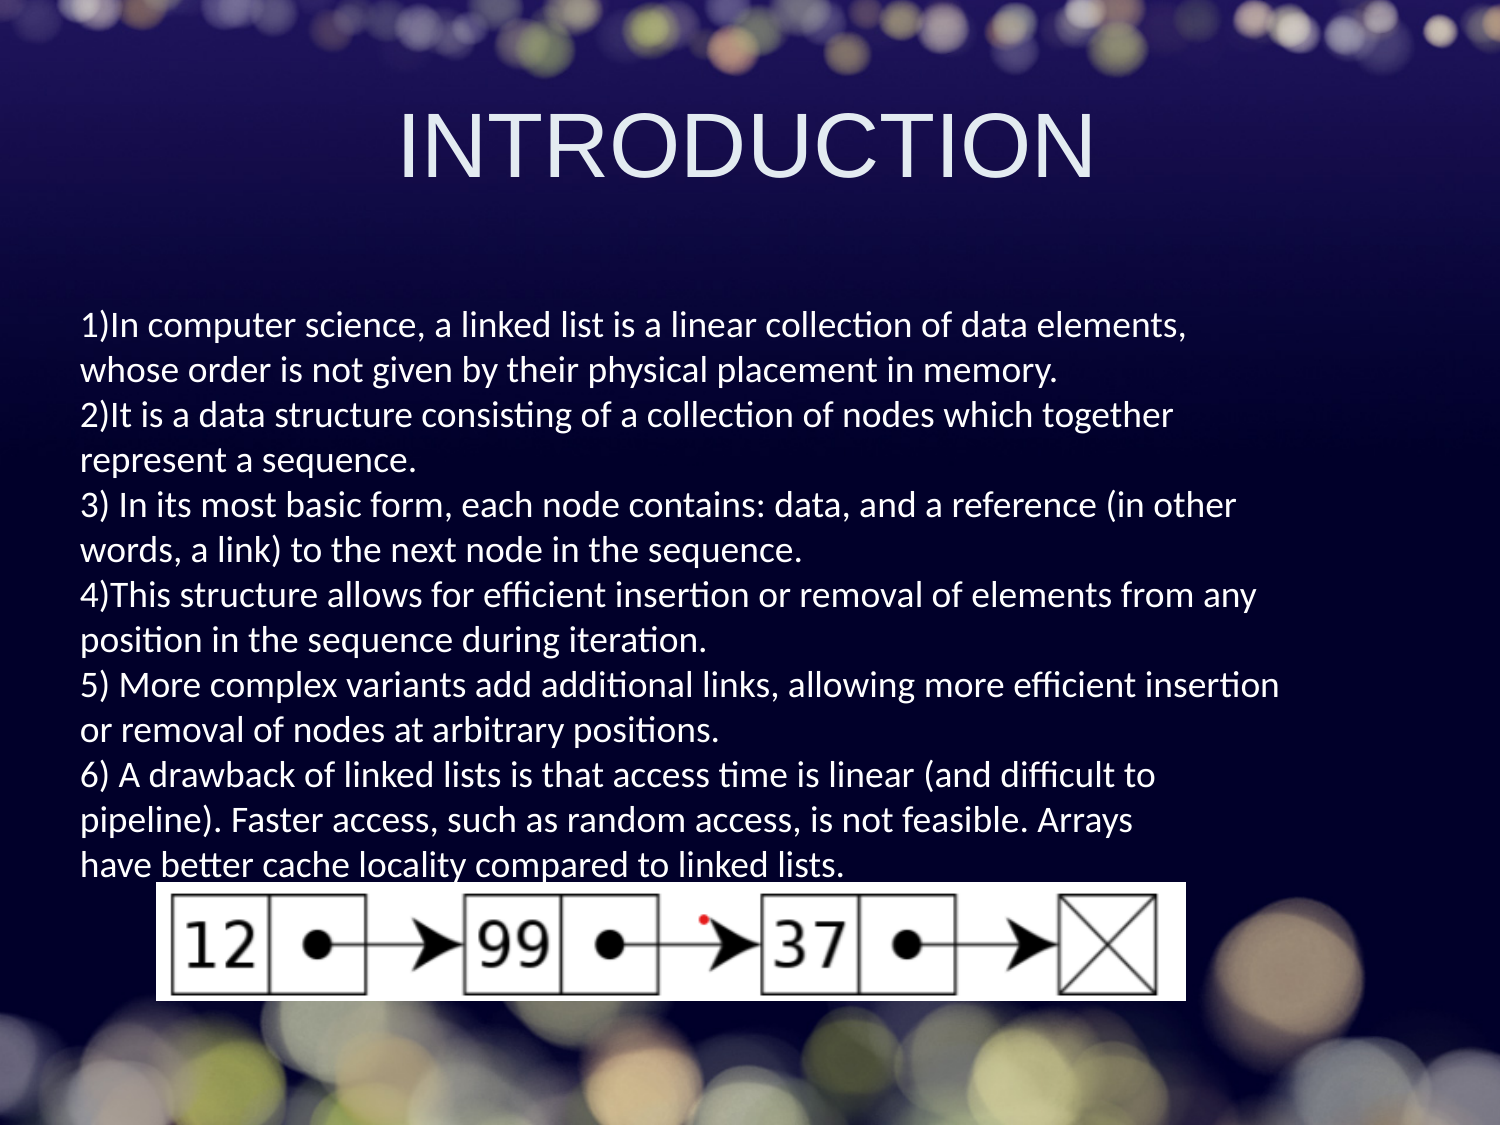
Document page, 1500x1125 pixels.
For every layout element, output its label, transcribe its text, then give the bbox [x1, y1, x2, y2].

title INTRODUCTION [70, 47, 1425, 236]
picture [0, 0, 1500, 1125]
text_box 1)In computer science, a linked list is a linear collection of data elements, whose order is not given by their physical placement in memory. 2)It is a data structure consisting of a collection of nodes which together represent a sequence. 3) In its most basic form, each node contains: data, and a reference (in other words, a link) to the next node in the sequence. 4)This structure allows for efficient insertion or removal of elements from any position in the sequence during iteration. 5) More complex variants add additional links, allowing more efficient insertion or removal of nodes at arbitrary positions. 6) A drawback of linked lists is that access time is linear (and difficult to pipeline). Faster access, such as random access, is not feasible. Arrays have better cache locality compared to linked lists. [65, 292, 1319, 848]
